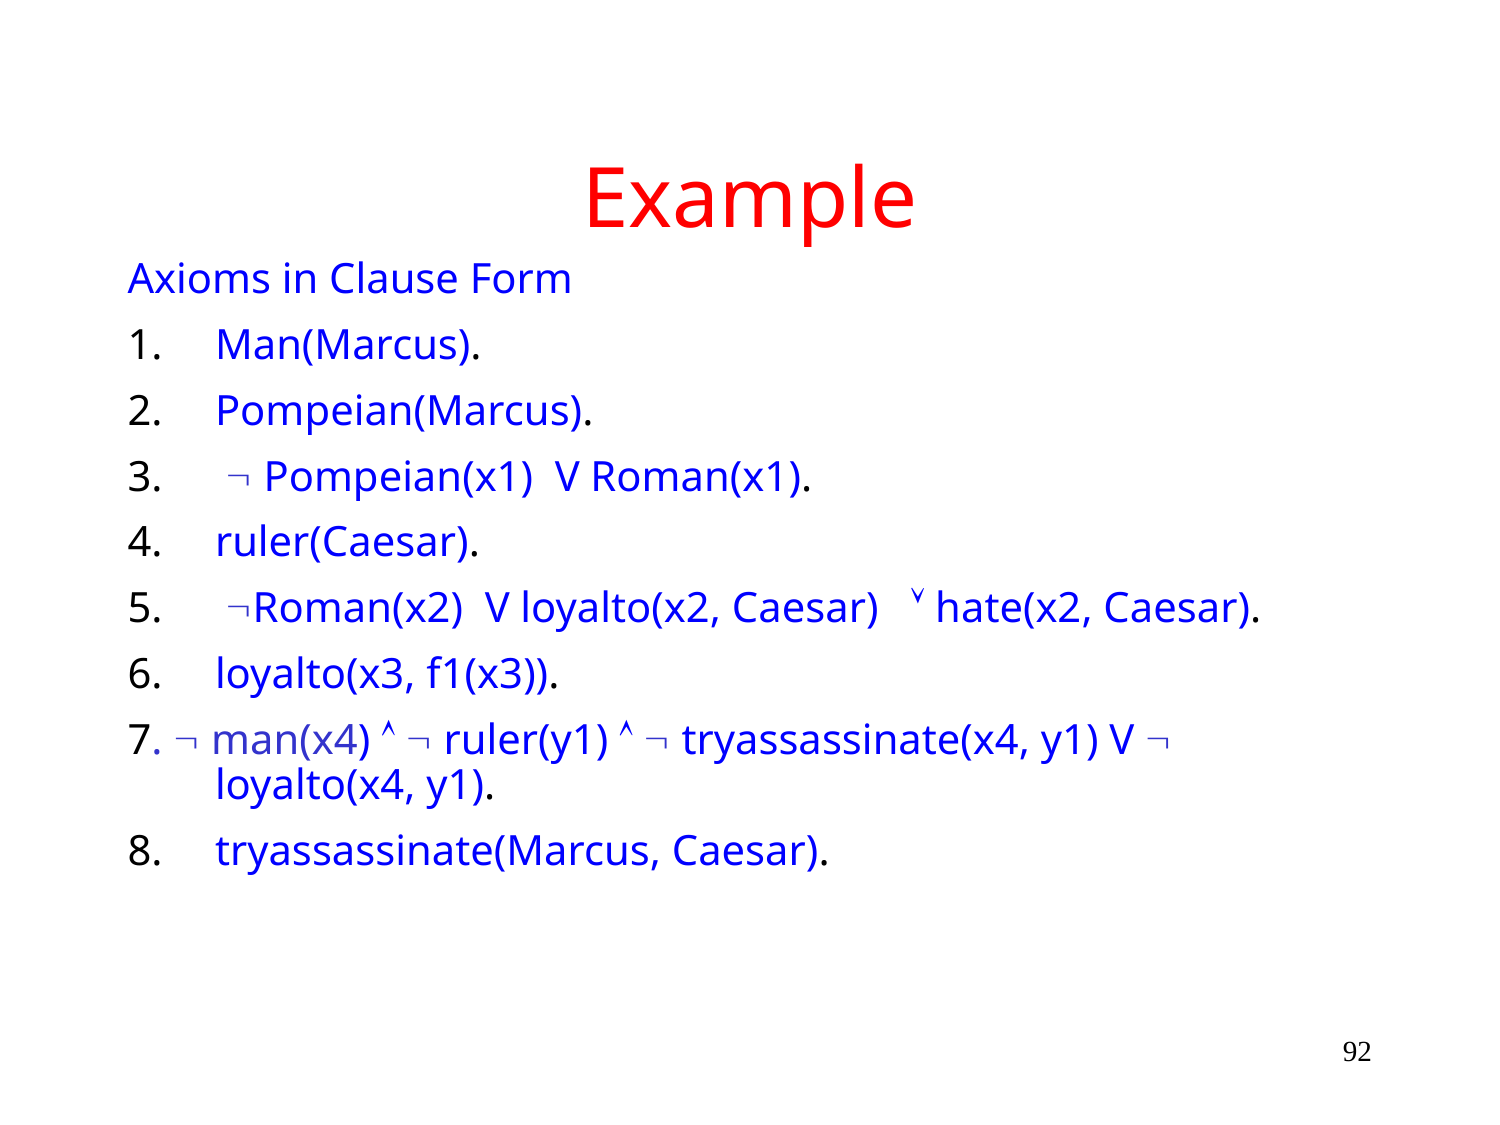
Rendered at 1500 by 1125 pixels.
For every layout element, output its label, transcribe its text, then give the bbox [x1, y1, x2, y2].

title Example [49, 99, 1451, 288]
list Axioms in Clause Form Man(Marcus). 2. Pompeian(Marcus). 3.  Pompeian(x1) V Roman(x1). 4. ruler(Caesar). Roman(x2) V loyalto(x2, Caesar)  hate(x2, Caesar). loyalto(x3, f1(x3)). 7.  man(x4)   ruler(y1)   tryassassinate(x4, y1) V  loyalto(x4, y1). 8. tryassassinate(Marcus, Caesar). [112, 249, 1388, 1038]
slide_number 92 [1074, 1038, 1388, 1101]
